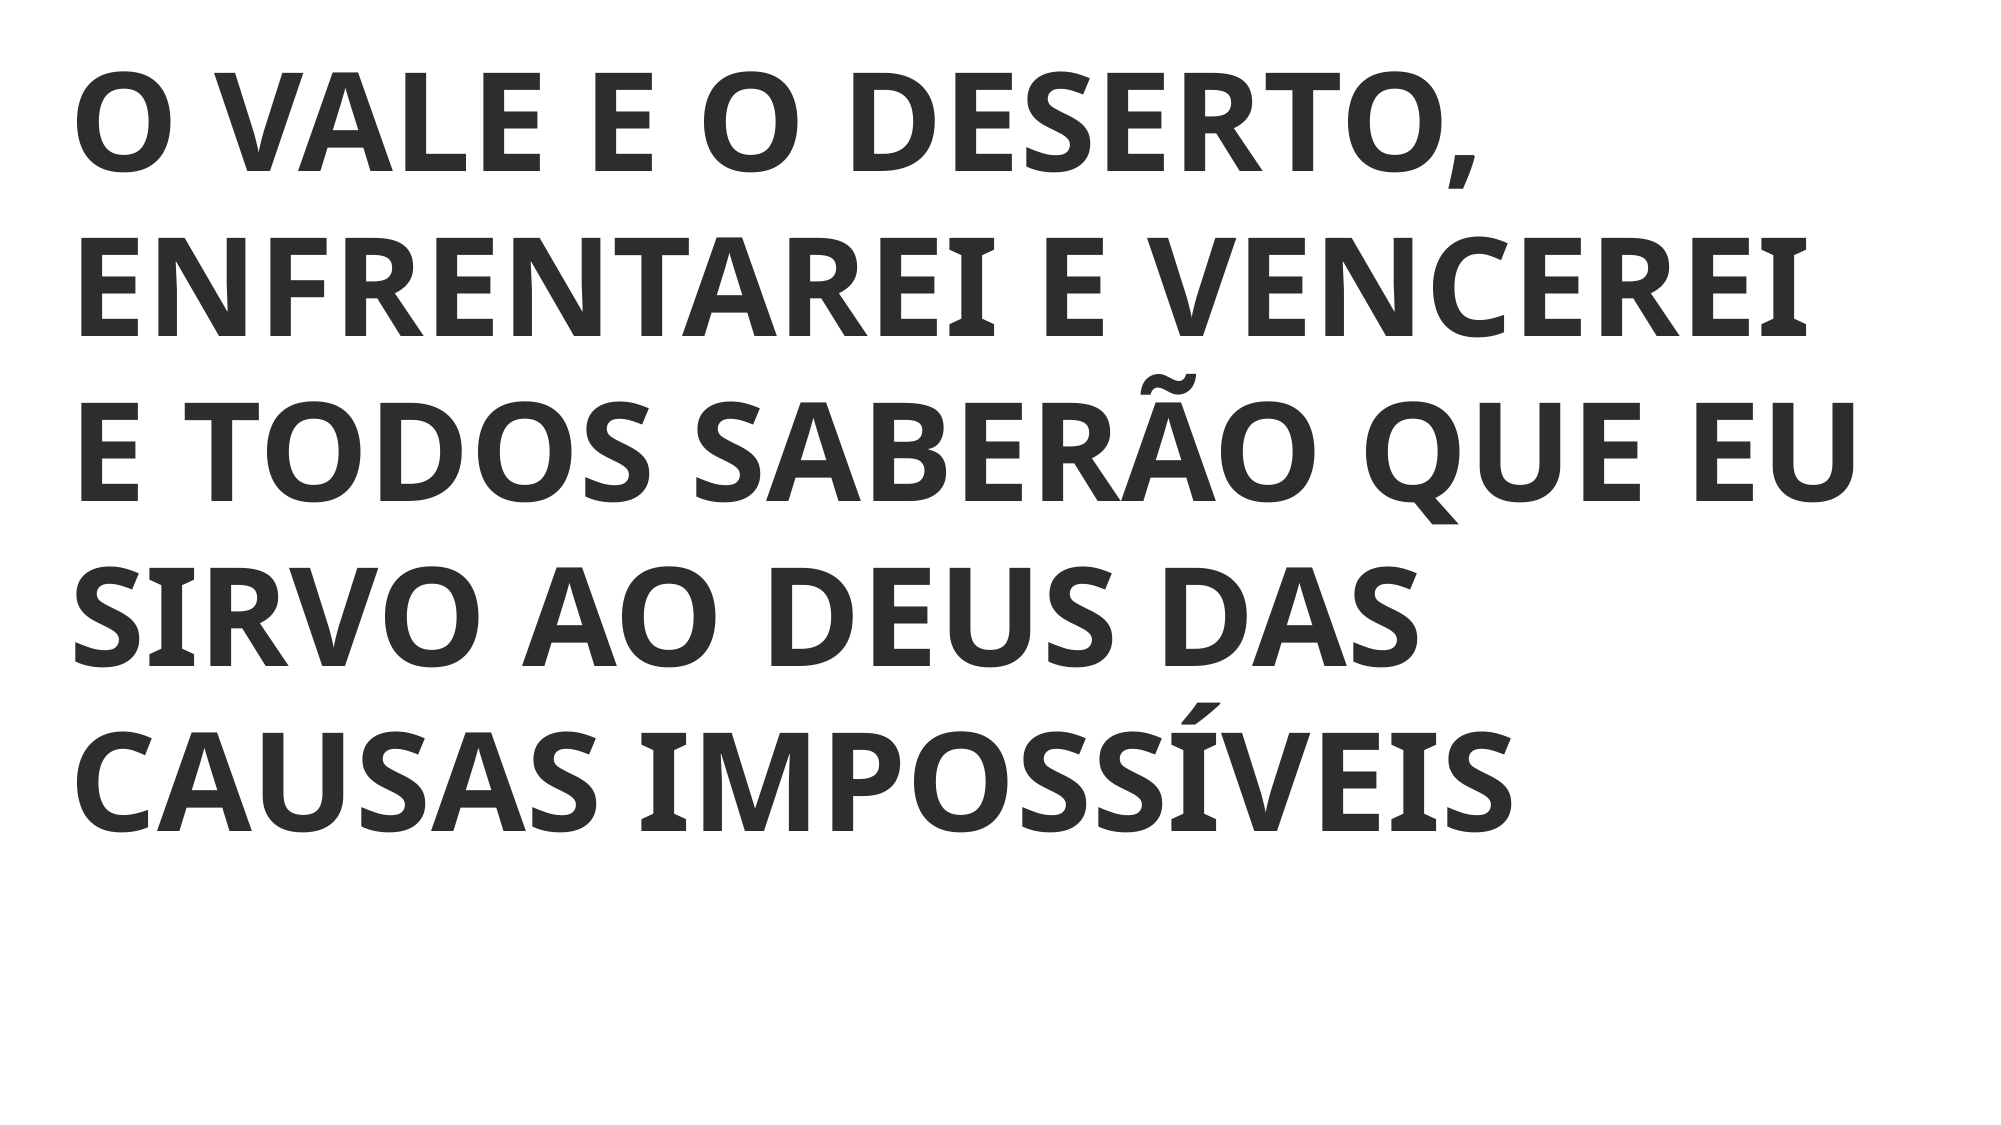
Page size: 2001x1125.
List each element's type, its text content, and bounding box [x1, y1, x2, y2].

text_box O VALE E O DESERTO, ENFRENTAREI E VENCEREI E TODOS SABERÃO QUE EU SIRVO AO DEUS DAS CAUSAS IMPOSSÍVEIS [54, 27, 1924, 867]
